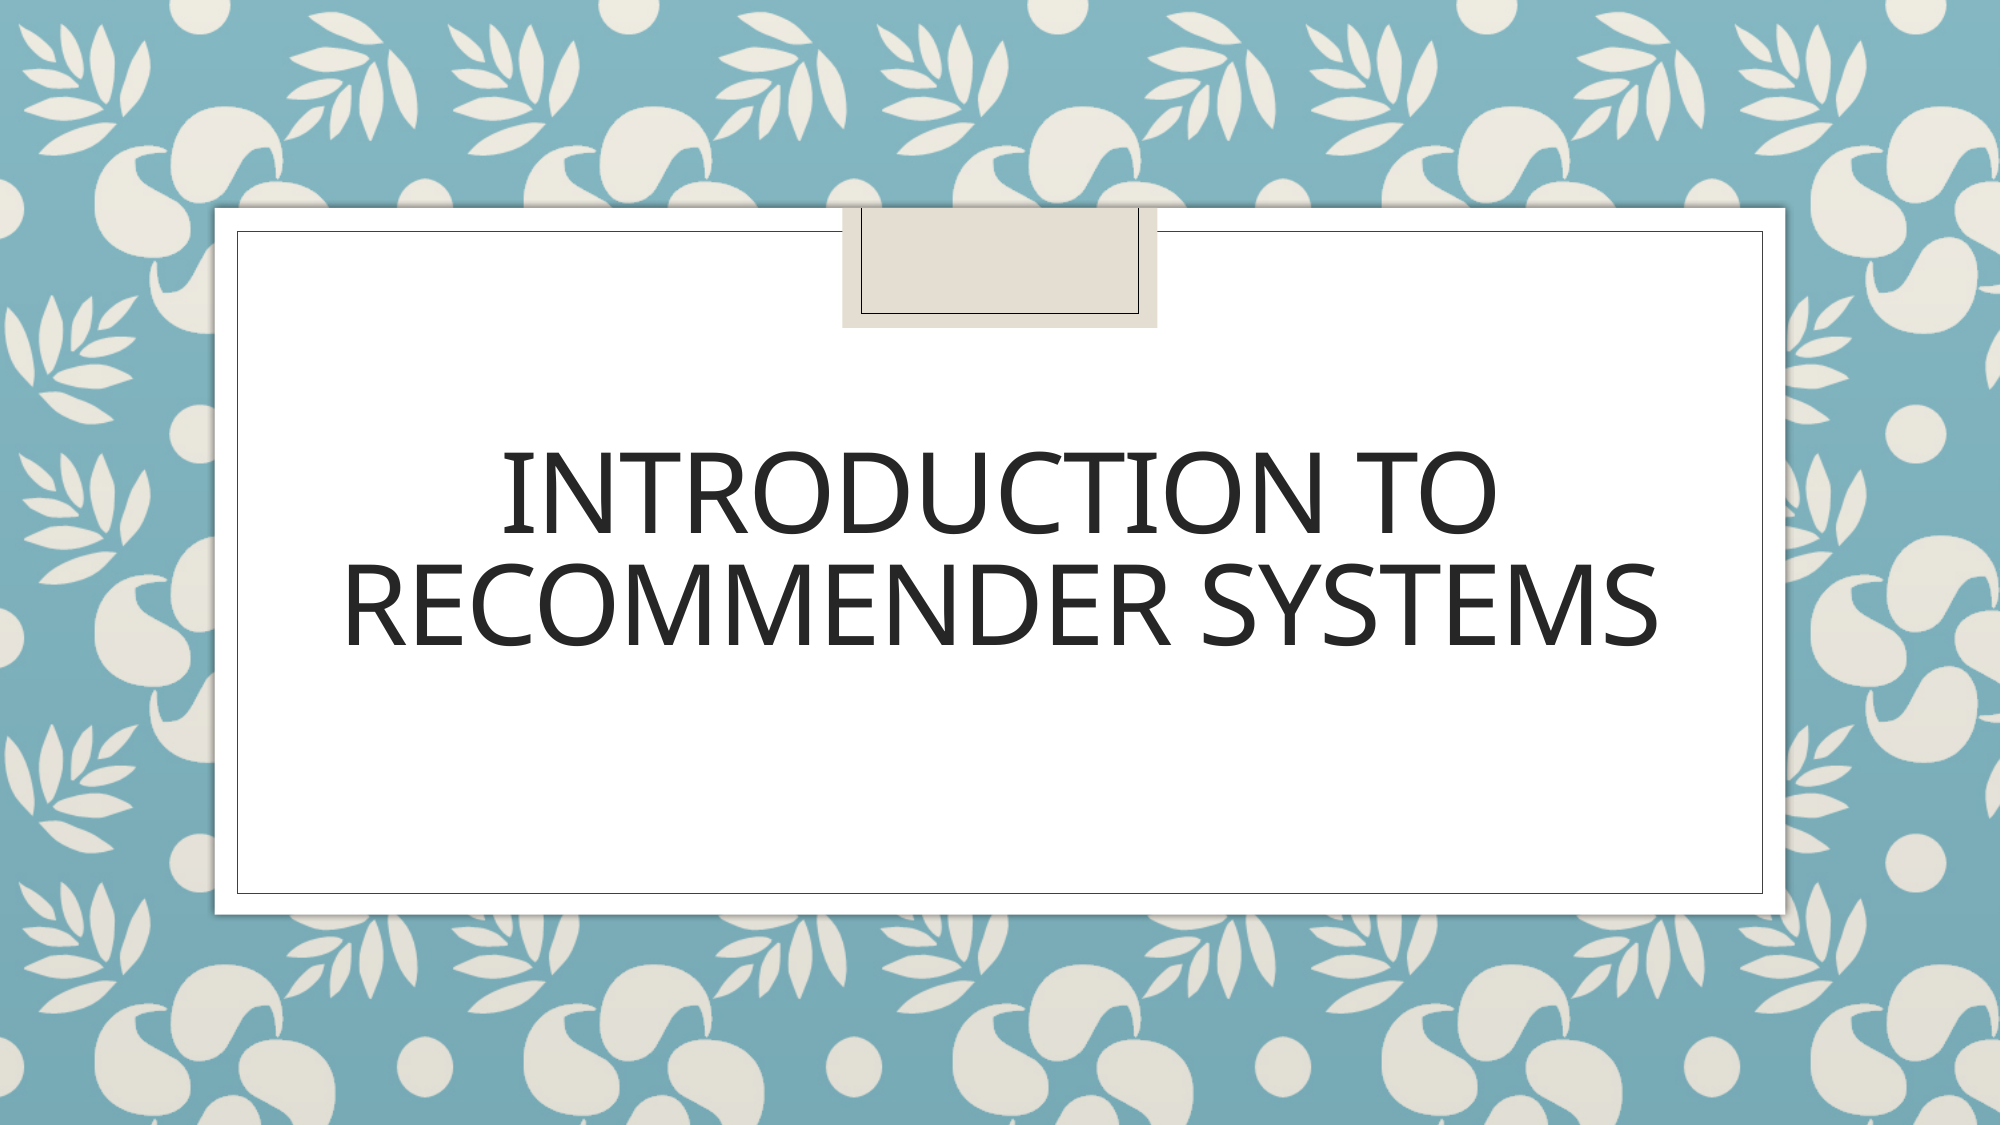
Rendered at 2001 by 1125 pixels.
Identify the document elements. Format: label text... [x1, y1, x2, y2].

title Introduction to Recommender Systems [256, 343, 1744, 769]
